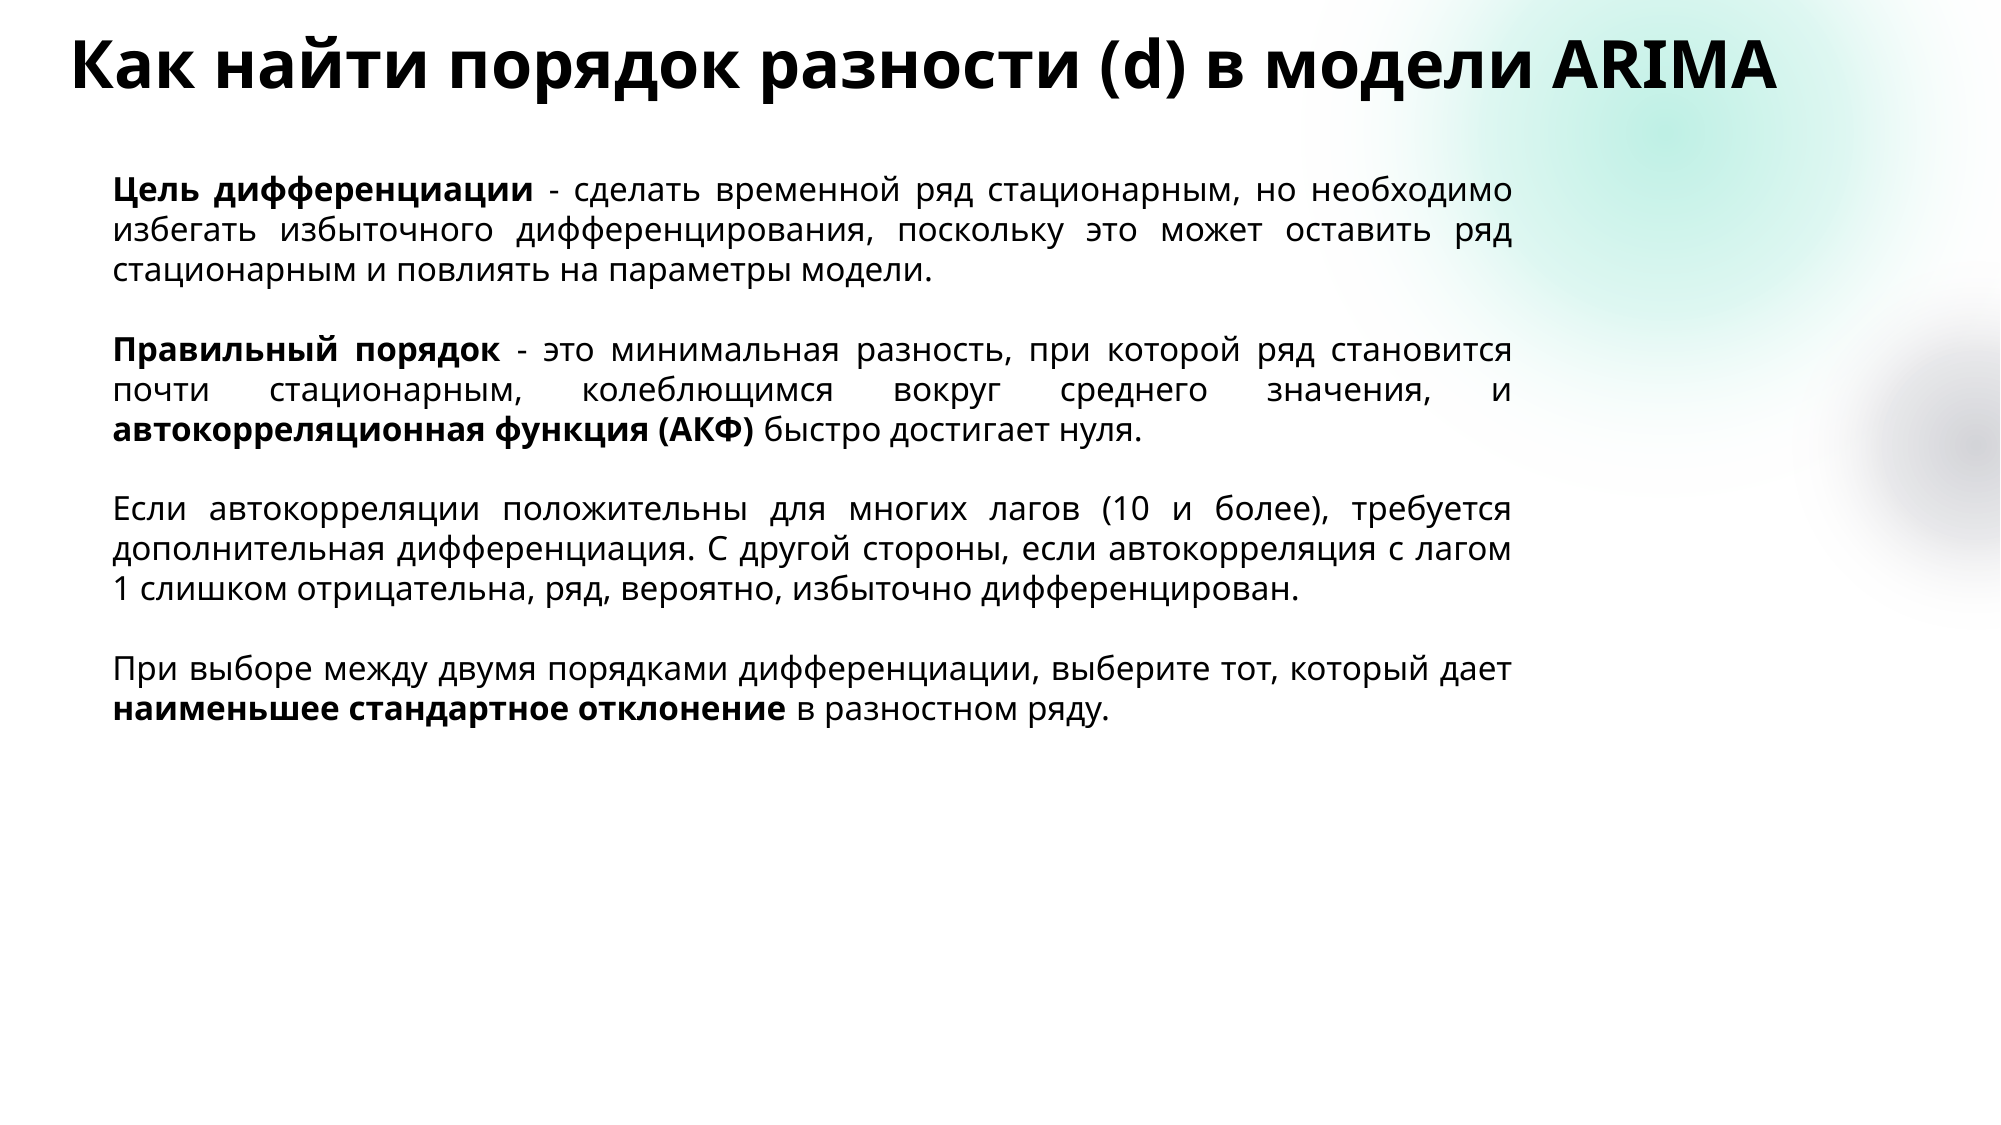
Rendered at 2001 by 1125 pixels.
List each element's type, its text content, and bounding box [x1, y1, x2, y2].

text_box Как найти порядок разности (d) в модели ARIMA [54, 0, 2000, 134]
text_box Цель дифференциации - сделать временной ряд стационарным, но необходимо избегать избыточного дифференцирования, поскольку это может оставить ряд стационарным и повлиять на параметры модели. Правильный порядок - это минимальная разность, при которой ряд становится почти стационарным, колеблющимся вокруг среднего значения, и автокорреляционная функция (АКФ) быстро достигает нуля. Если автокорреляции положительны для многих лагов (10 и более), требуется дополнительная дифференциация. С другой стороны, если автокорреляция с лагом 1 слишком отрицательна, ряд, вероятно, избыточно дифференцирован. При выборе между двумя порядками дифференциации, выберите тот, который дает наименьшее стандартное отклонение в разностном ряду. [54, 148, 1535, 270]
